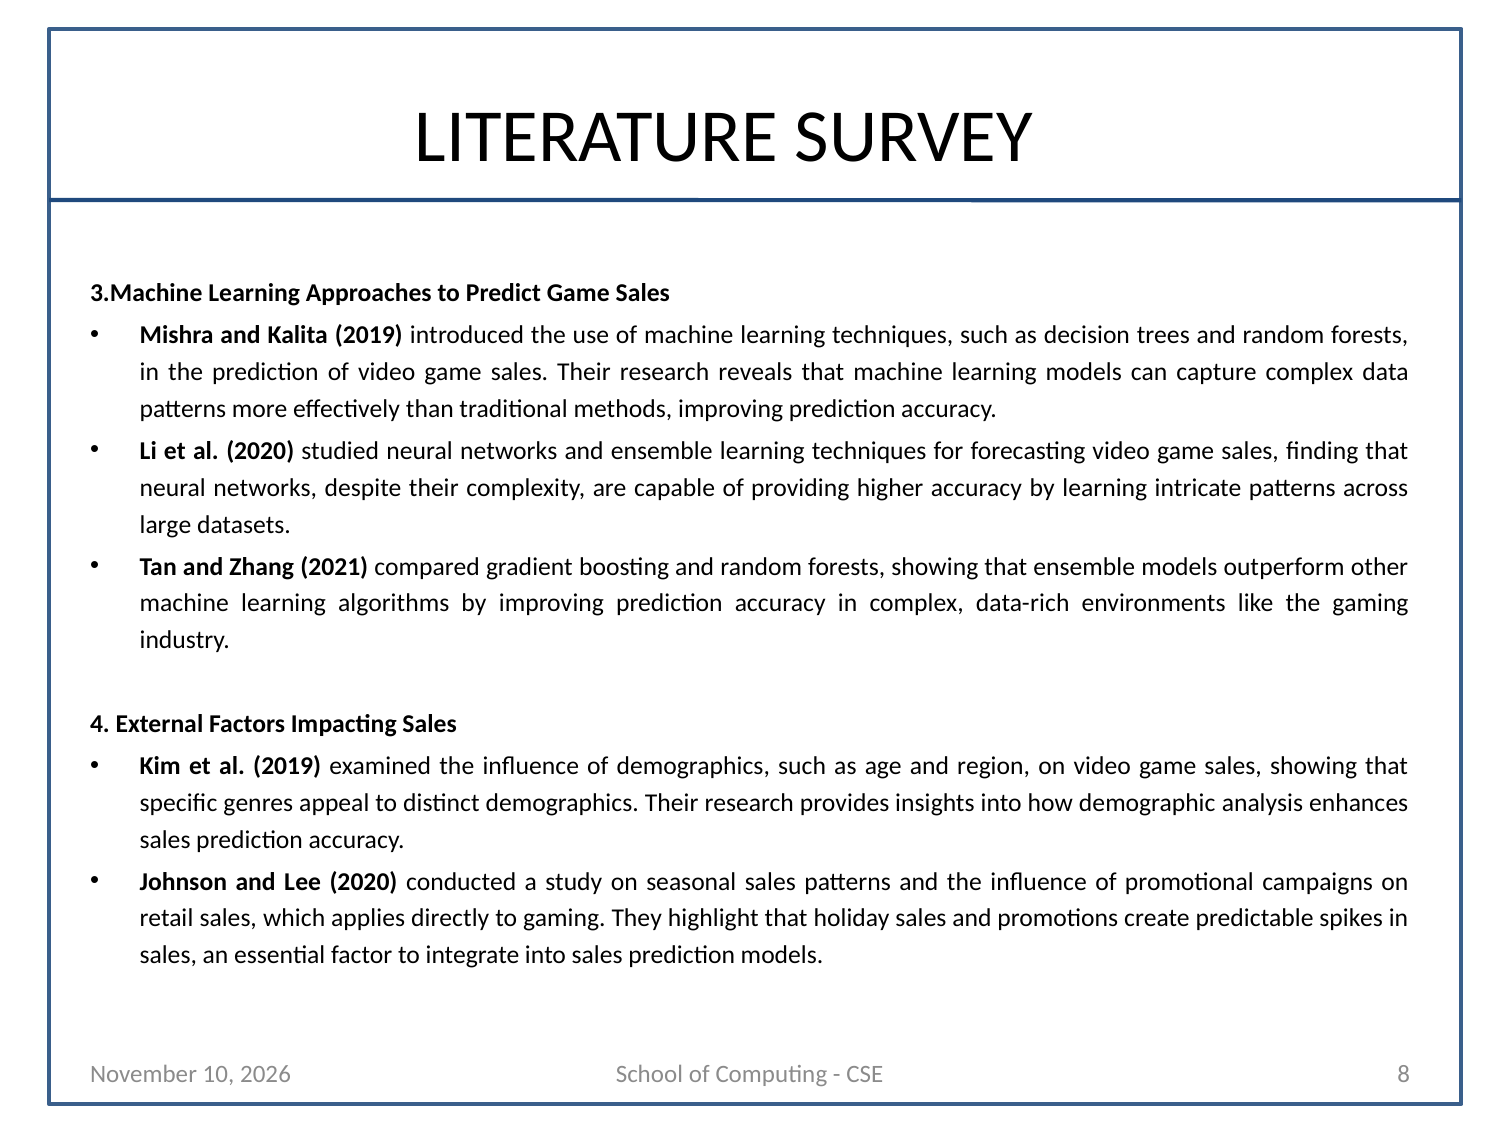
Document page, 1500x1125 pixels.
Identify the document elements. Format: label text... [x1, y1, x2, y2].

slide_number 8 [1074, 1042, 1425, 1103]
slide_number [75, 1042, 425, 1103]
footer School of Computing - CSE [512, 1042, 988, 1103]
title LITERATURE SURVEY [49, 37, 1399, 225]
list 3.Machine Learning Approaches to Predict Game Sales Mishra and Kalita (2019) introduced the use of machine learning techniques, such as decision trees and random forests, in the prediction of video game sales. Their research reveals that machine learning models can capture complex data patterns more effectively than traditional methods, improving prediction accuracy. Li et al. (2020) studied neural networks and ensemble learning techniques for forecasting video game sales, finding that neural networks, despite their complexity, are capable of providing higher accuracy by learning intricate patterns across large datasets. Tan and Zhang (2021) compared gradient boosting and random forests, showing that ensemble models outperform other machine learning algorithms by improving prediction accuracy in complex, data-rich environments like the gaming industry. 4. External Factors Impacting Sales Kim et al. (2019) examined the influence of demographics, such as age and region, on video game sales, showing that specific genres appeal to distinct demographics. Their research provides insights into how demographic analysis enhances sales prediction accuracy. Johnson and Lee (2020) conducted a study on seasonal sales patterns and the influence of promotional campaigns on retail sales, which applies directly to gaming. They highlight that holiday sales and promotions create predictable spikes in sales, an essential factor to integrate into sales prediction models. [75, 262, 1425, 1005]
